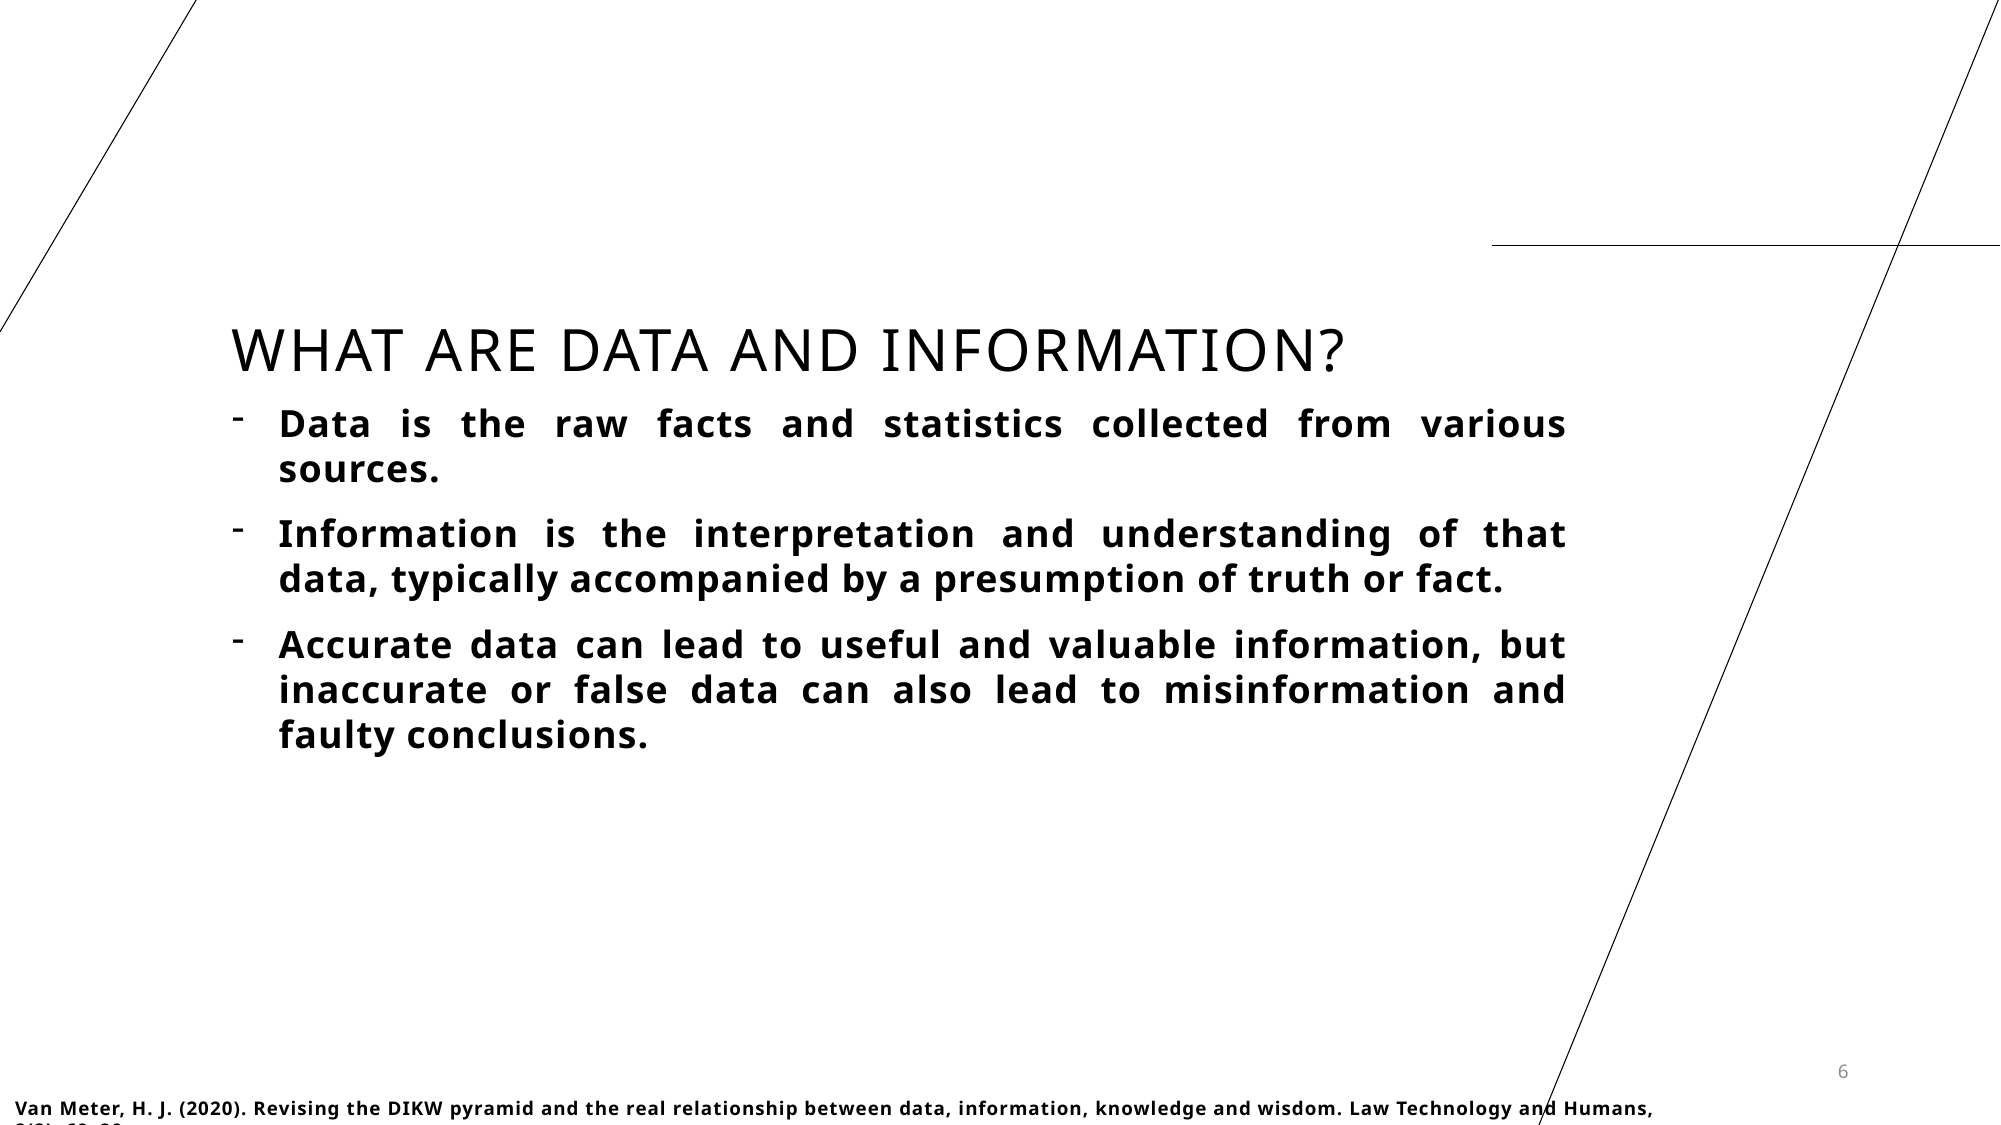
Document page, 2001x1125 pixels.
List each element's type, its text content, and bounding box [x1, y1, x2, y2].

slide_number 6 [1701, 1042, 1864, 1103]
title WHAT ARE DATA AND INFORMATION? [216, 305, 1413, 392]
list Data is the raw facts and statistics collected from various sources. Information is the interpretation and understanding of that data, typically accompanied by a presumption of truth or fact. Accurate data can lead to useful and valuable information, but inaccurate or false data can also lead to misinformation and faulty conclusions. [216, 392, 1585, 863]
text_box Van Meter, H. J. (2020). Revising the DIKW pyramid and the real relationship between data, information, knowledge and wisdom. Law Technology and Humans, 2(2), 69–80. [0, 1089, 1717, 1125]
